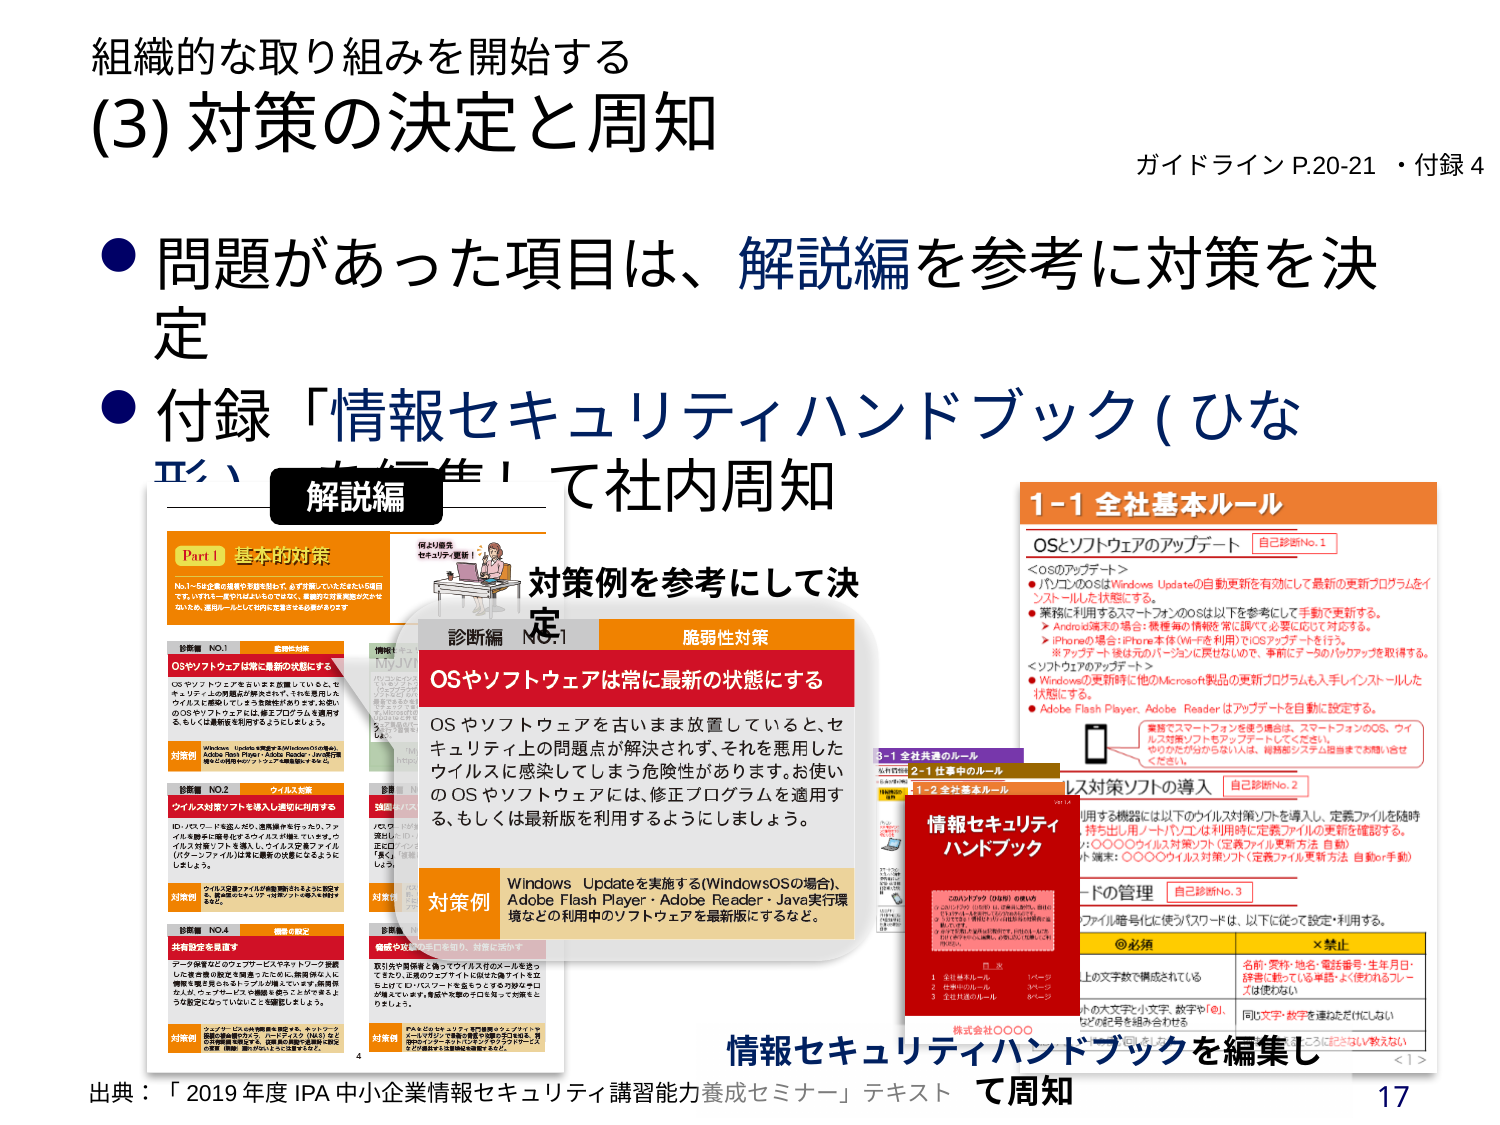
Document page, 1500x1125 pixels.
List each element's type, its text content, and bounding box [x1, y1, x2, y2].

text_box 解説編 [267, 465, 445, 480]
picture [1020, 482, 1437, 1074]
text_box 対策例を参考にして決定 [569, 554, 883, 650]
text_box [872, 748, 1081, 1045]
text_box [569, 650, 881, 964]
title 組織的な取り組みを開始する (3)対策の決定と周知 [76, 7, 1223, 185]
list 問題があった項目は、解説編を参考に対策を決定 付録「情報セキュリティハンドブック(ひな形)」を編集して社内周知 [81, 220, 1437, 1052]
slide_number 17 [1353, 1083, 1425, 1118]
text_box 情報セキュリティハンドブックを編集して周知 [699, 1025, 1351, 1116]
picture [147, 482, 855, 1074]
text_box ガイドラインP.20-21 ・付録4 [1121, 142, 1500, 188]
